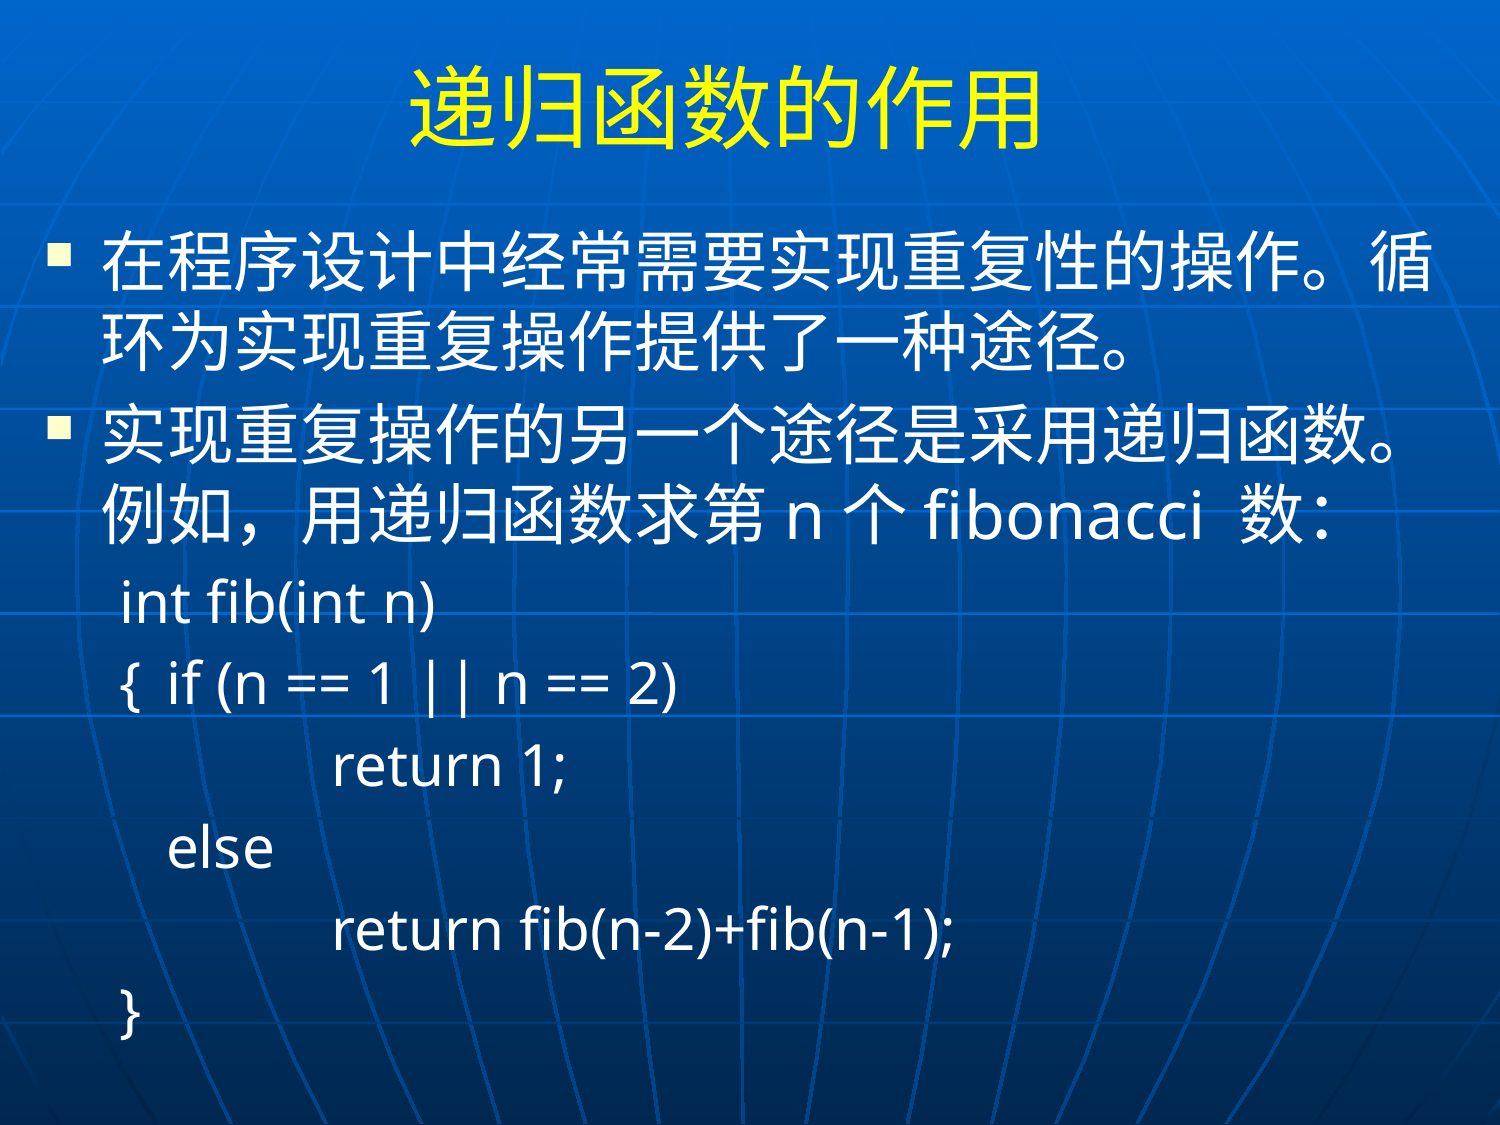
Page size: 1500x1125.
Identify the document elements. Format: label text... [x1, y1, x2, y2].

list 在程序设计中经常需要实现重复性的操作。循环为实现重复操作提供了一种途径。 实现重复操作的另一个途径是采用递归函数。例如，用递归函数求第n个fibonacci 数： int fib(int n) { if (n == 1 || n == 2) return 1; else return fib(n-2)+fib(n-1); } [29, 212, 1459, 1125]
title 递归函数的作用 [99, 12, 1375, 200]
